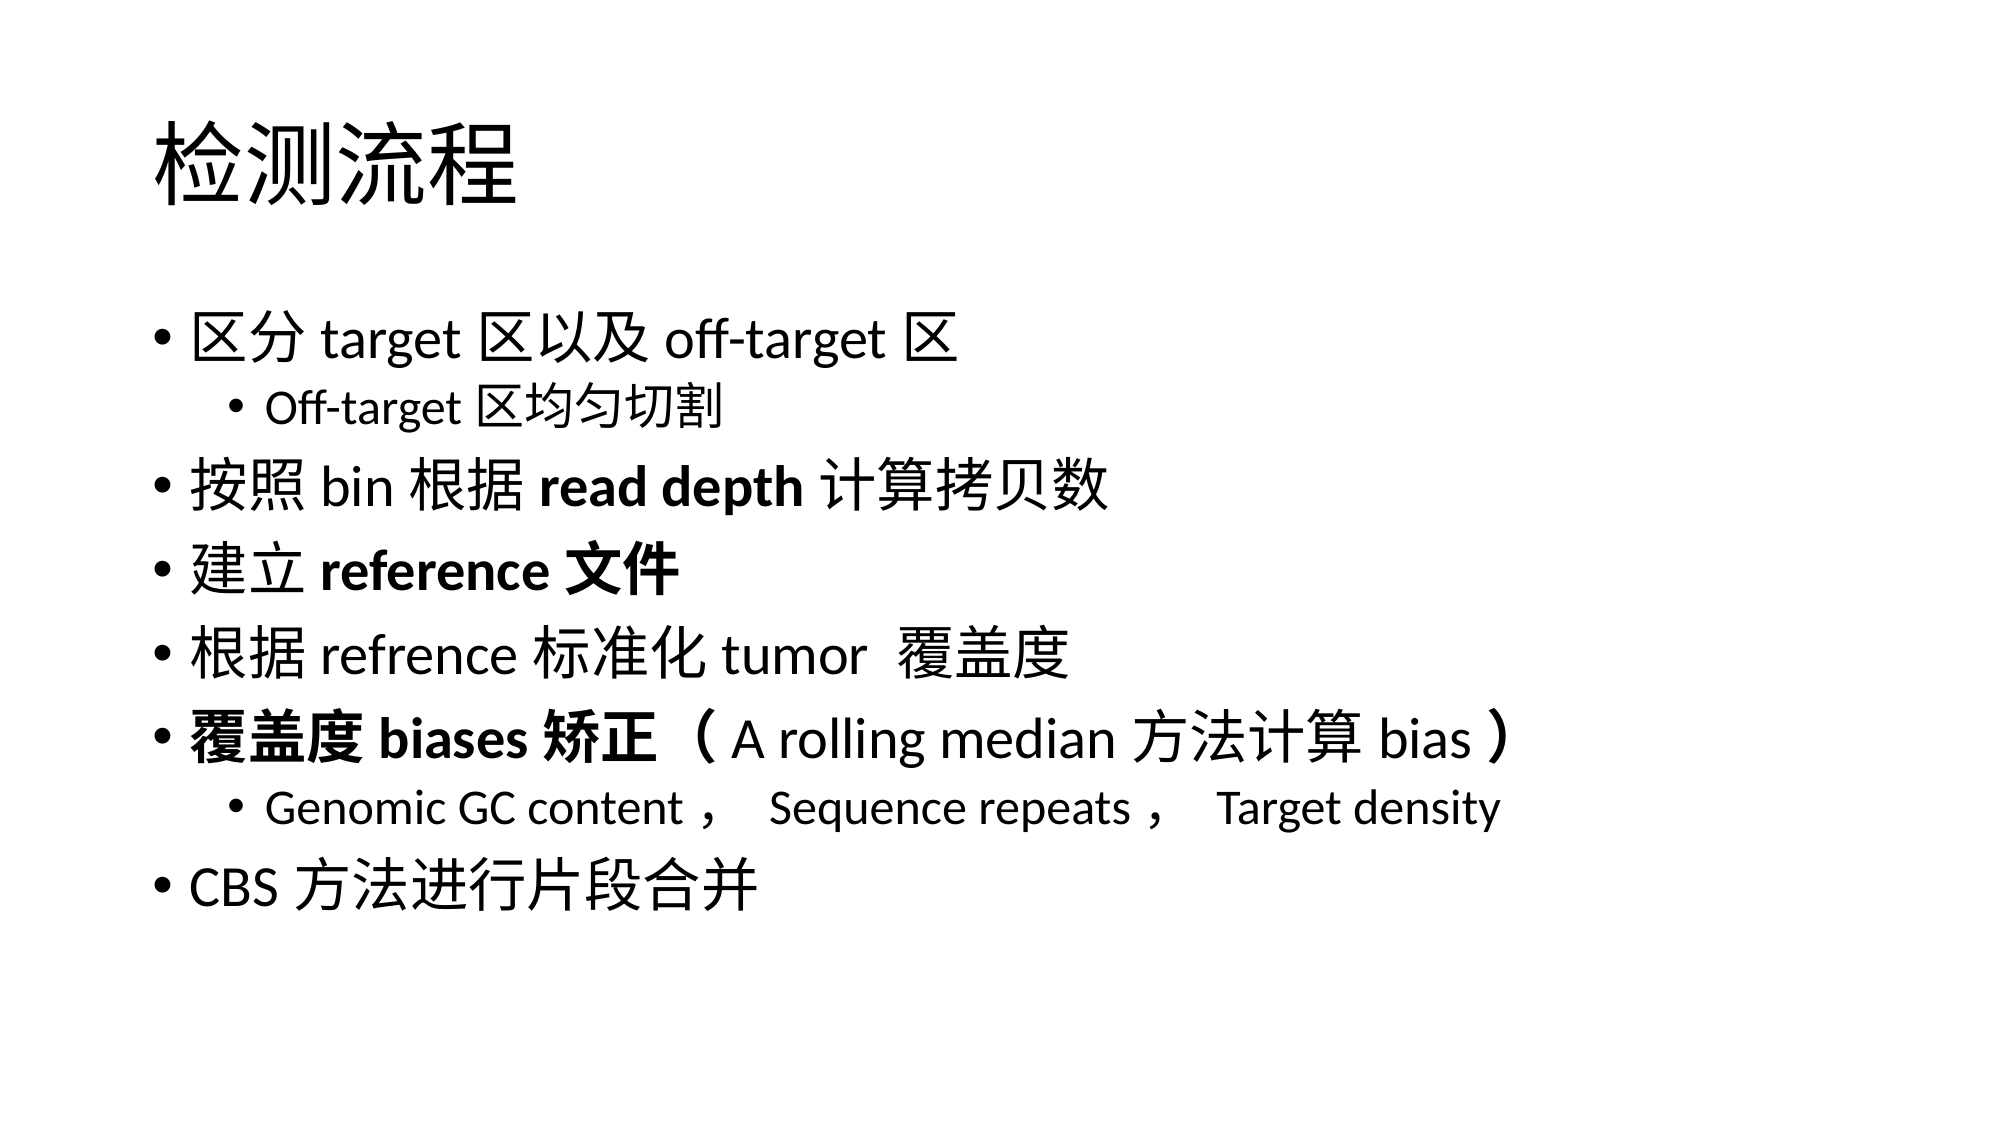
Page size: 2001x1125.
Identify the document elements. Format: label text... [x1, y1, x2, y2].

list 区分target区以及off-target区 Off-target区均匀切割 按照bin根据read depth计算拷贝数 建立reference文件 根据refrence标准化tumor 覆盖度 覆盖度biases矫正（A rolling median方法计算bias） Genomic GC content， Sequence repeats， Target density CBS方法进行片段合并 [137, 300, 1863, 1015]
title 检测流程 [137, 59, 1863, 278]
